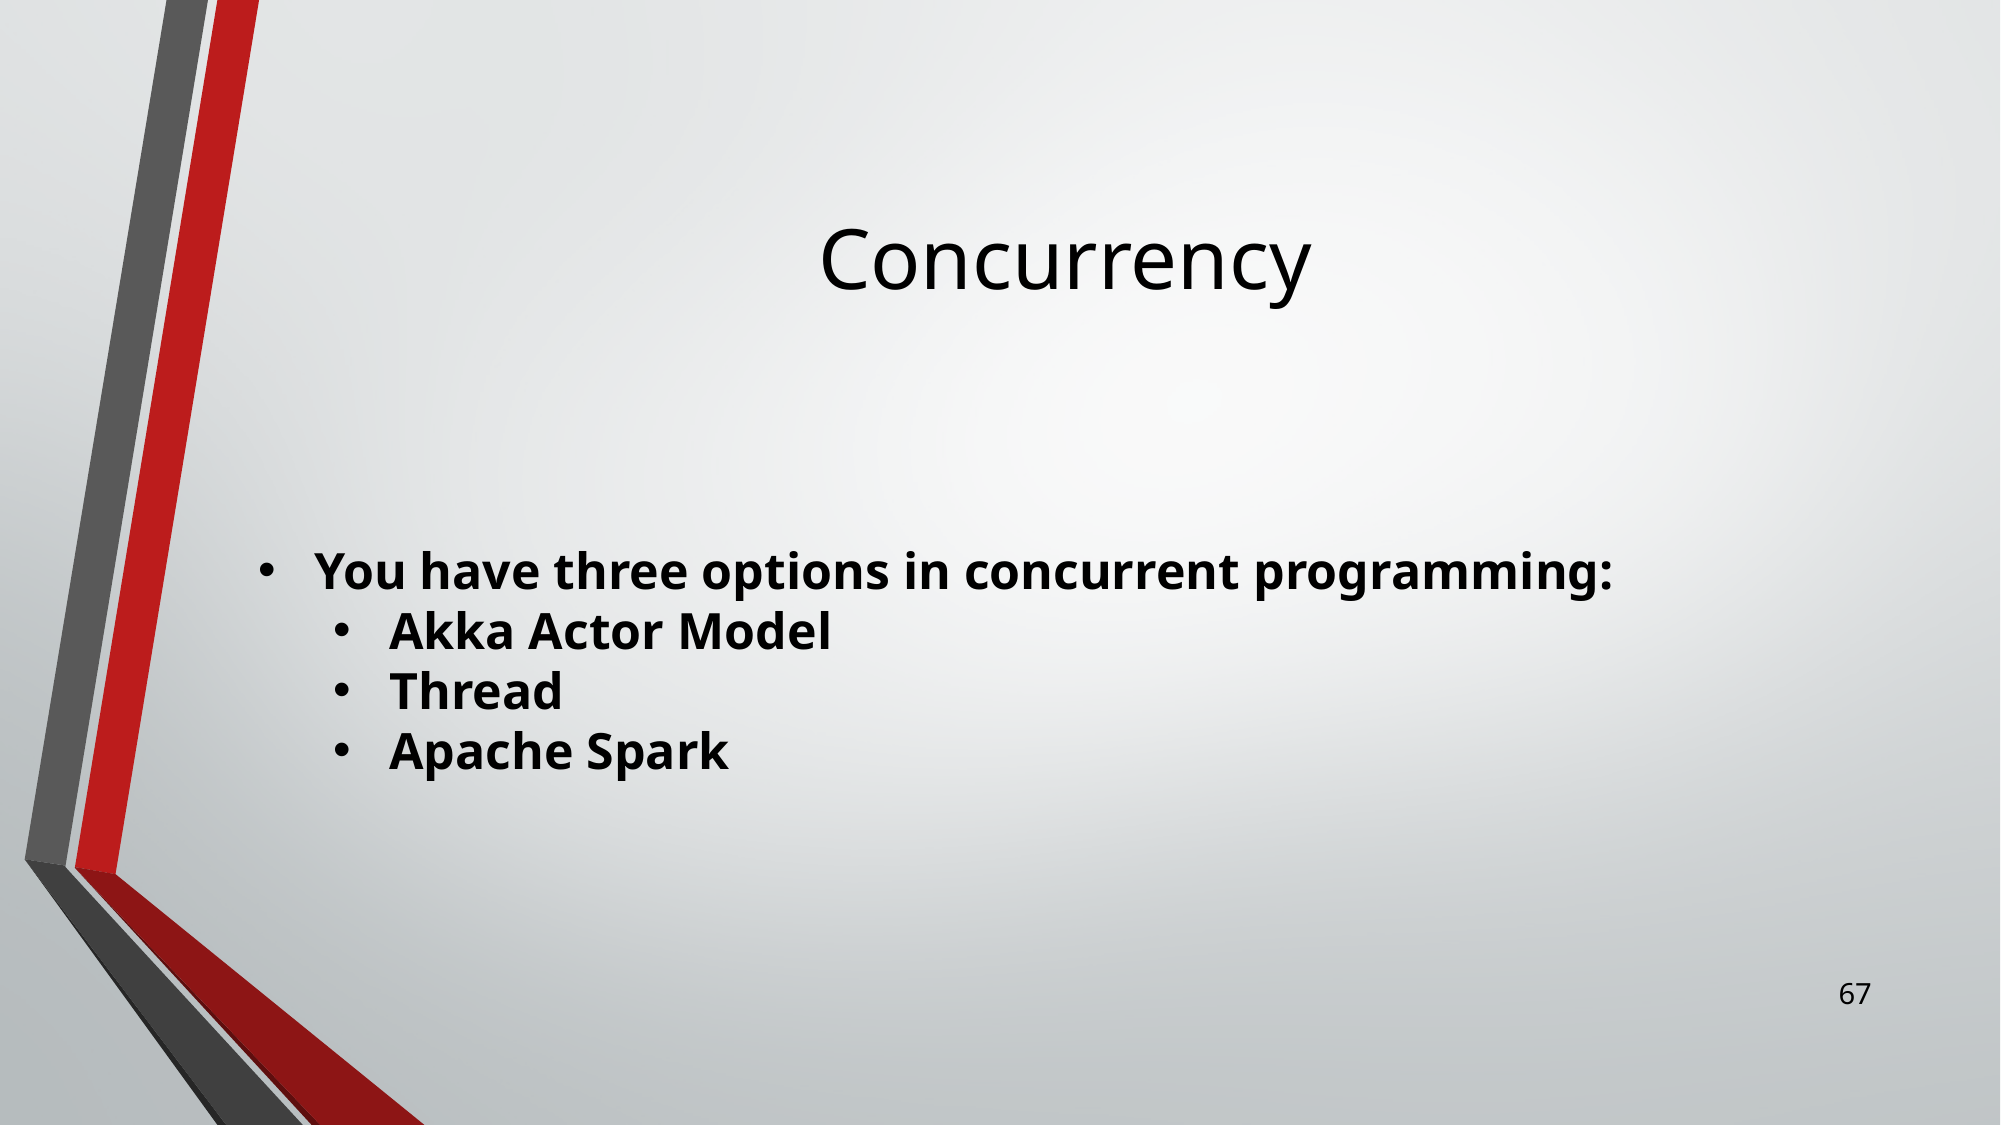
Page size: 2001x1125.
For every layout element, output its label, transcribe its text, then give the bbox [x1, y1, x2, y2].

text_box You have three options in concurrent programming: Akka Actor Model Thread Apache Spark [243, 532, 1887, 787]
title Concurrency [243, 112, 1887, 400]
slide_number 66 [1796, 965, 1887, 1025]
